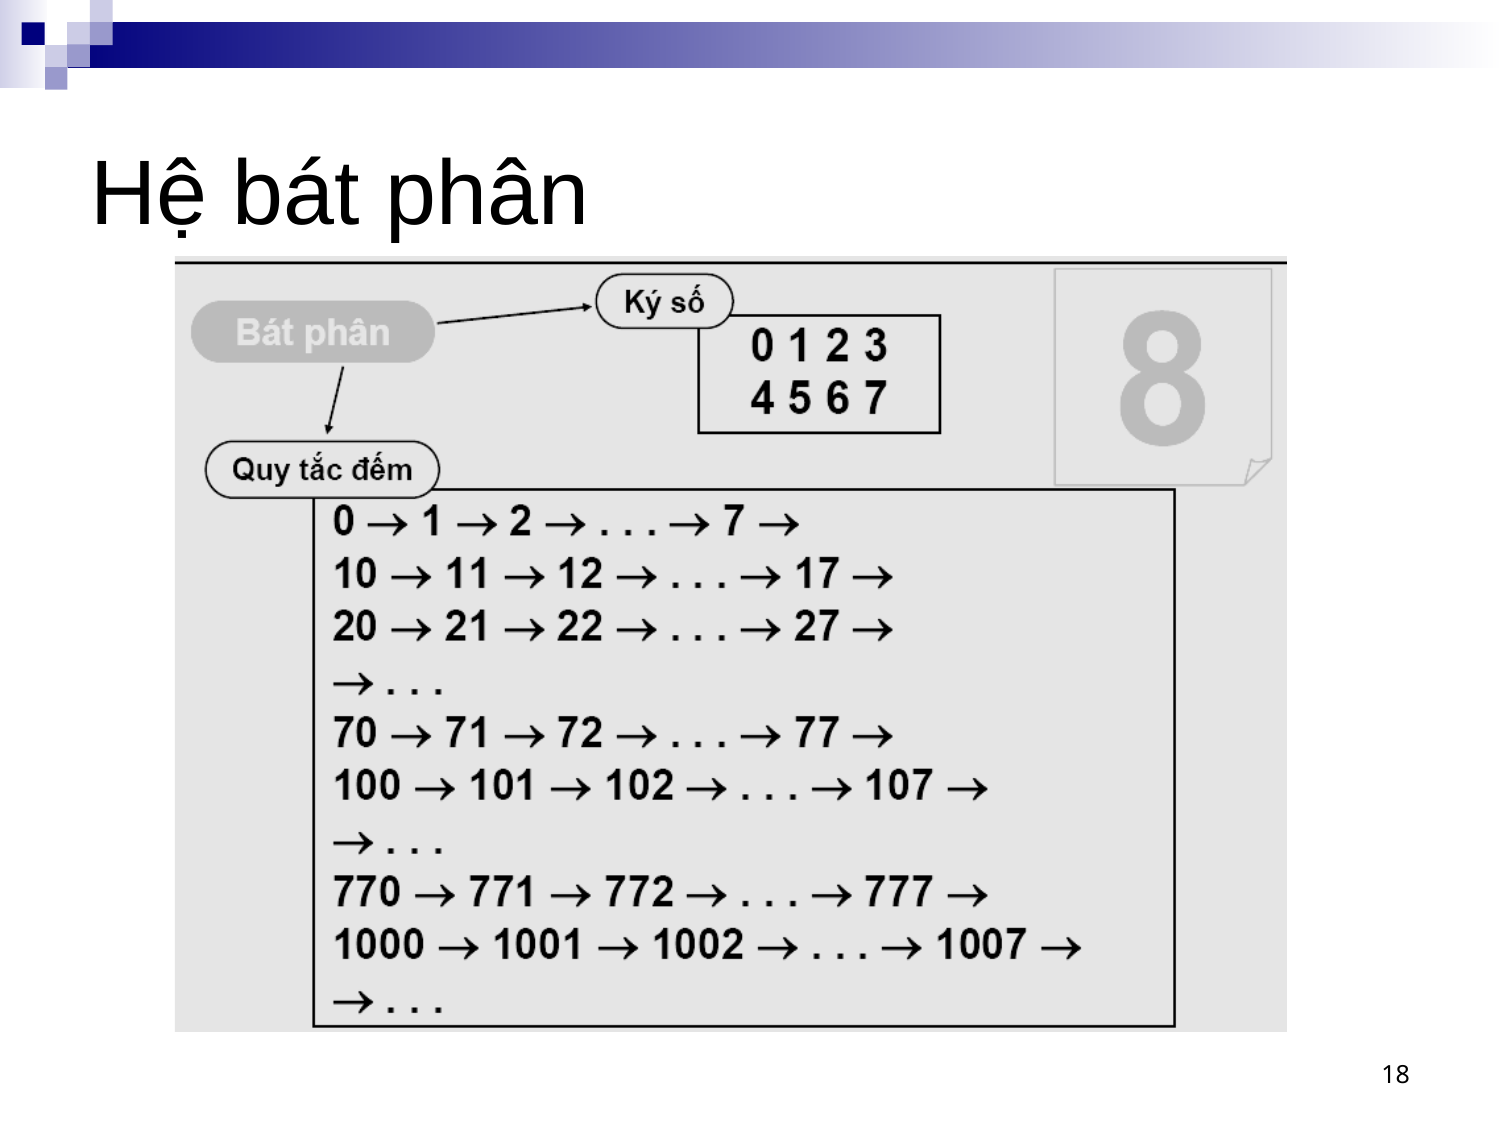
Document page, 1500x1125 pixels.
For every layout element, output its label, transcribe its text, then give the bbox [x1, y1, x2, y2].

title Hệ bát phân [75, 75, 1425, 300]
slide_number ‹#› [1074, 1025, 1425, 1100]
picture [174, 255, 1288, 1032]
